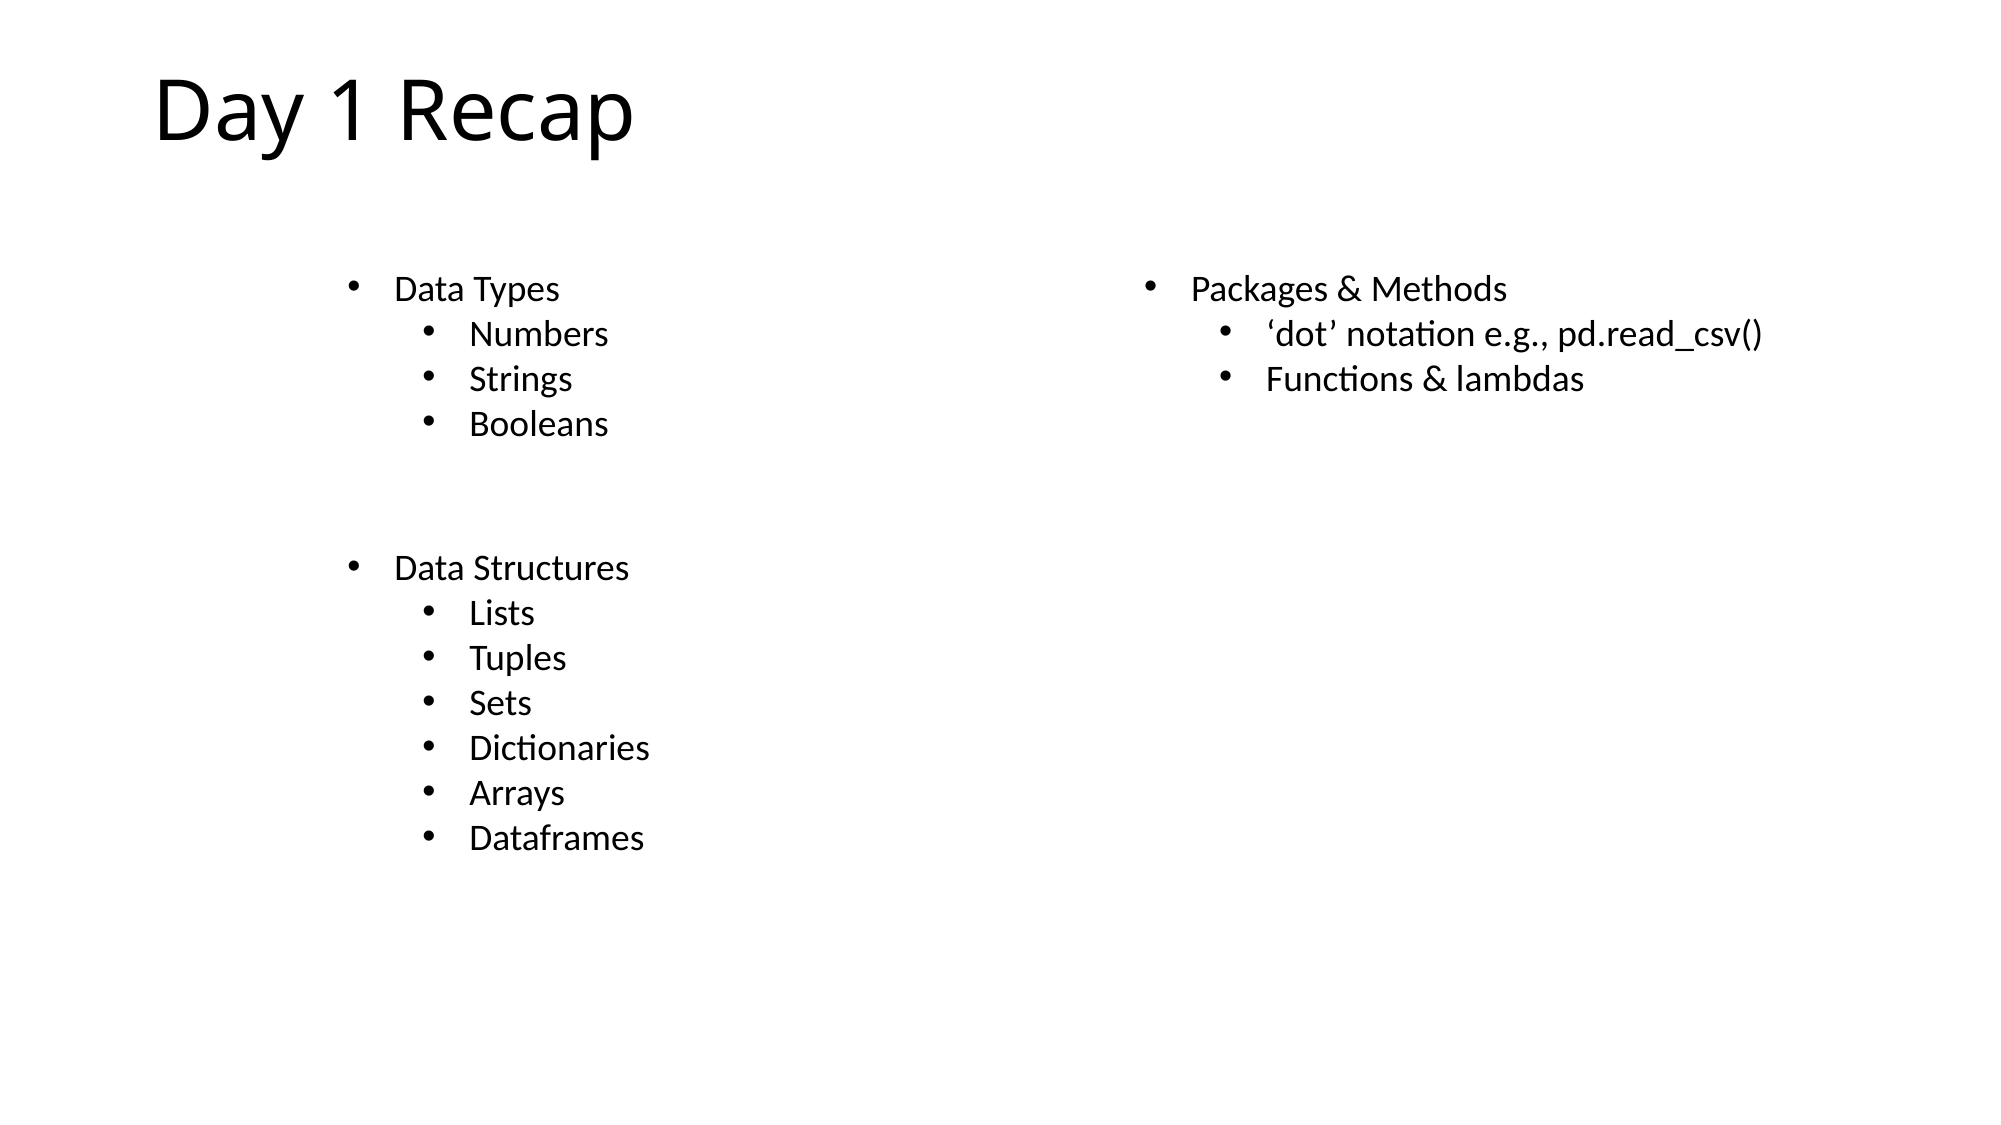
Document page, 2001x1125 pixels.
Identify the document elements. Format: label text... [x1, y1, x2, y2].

text_box Packages & Methods ‘dot’ notation e.g., pd.read_csv() Functions & lambdas [1129, 256, 1937, 406]
text_box Data Structures Lists Tuples Sets Dictionaries Arrays Dataframes [332, 535, 816, 866]
title Day 1 Recap [137, 59, 1863, 167]
text_box Data Types Numbers Strings Booleans [332, 256, 664, 451]
